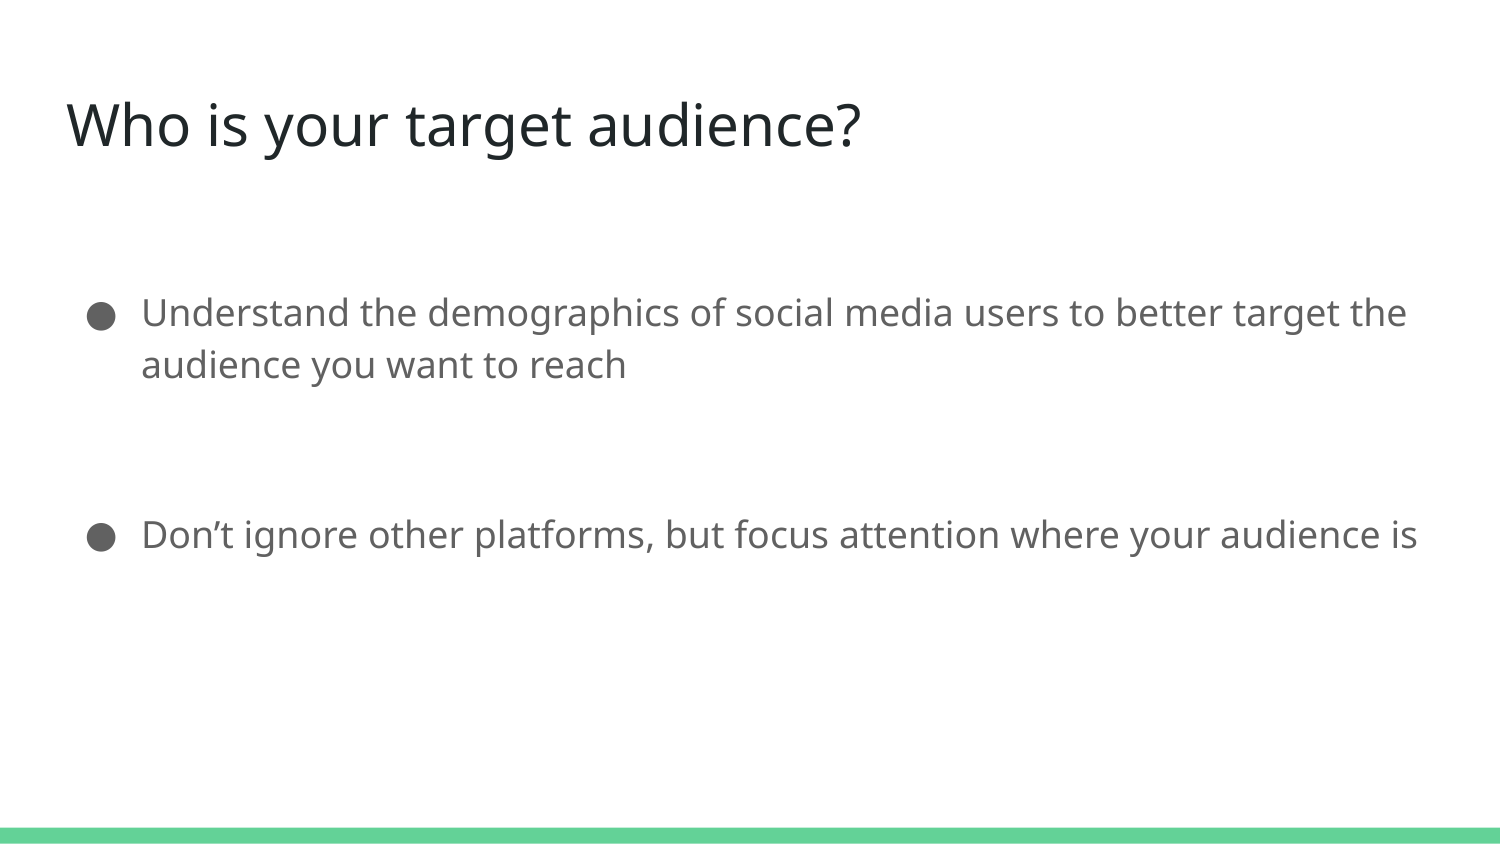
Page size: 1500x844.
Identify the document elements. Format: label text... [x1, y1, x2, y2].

list Understand the demographics of social media users to better target the audience you want to reach Don’t ignore other platforms, but focus attention where your audience is [51, 189, 1449, 750]
title Who is your target audience? [51, 72, 1449, 167]
